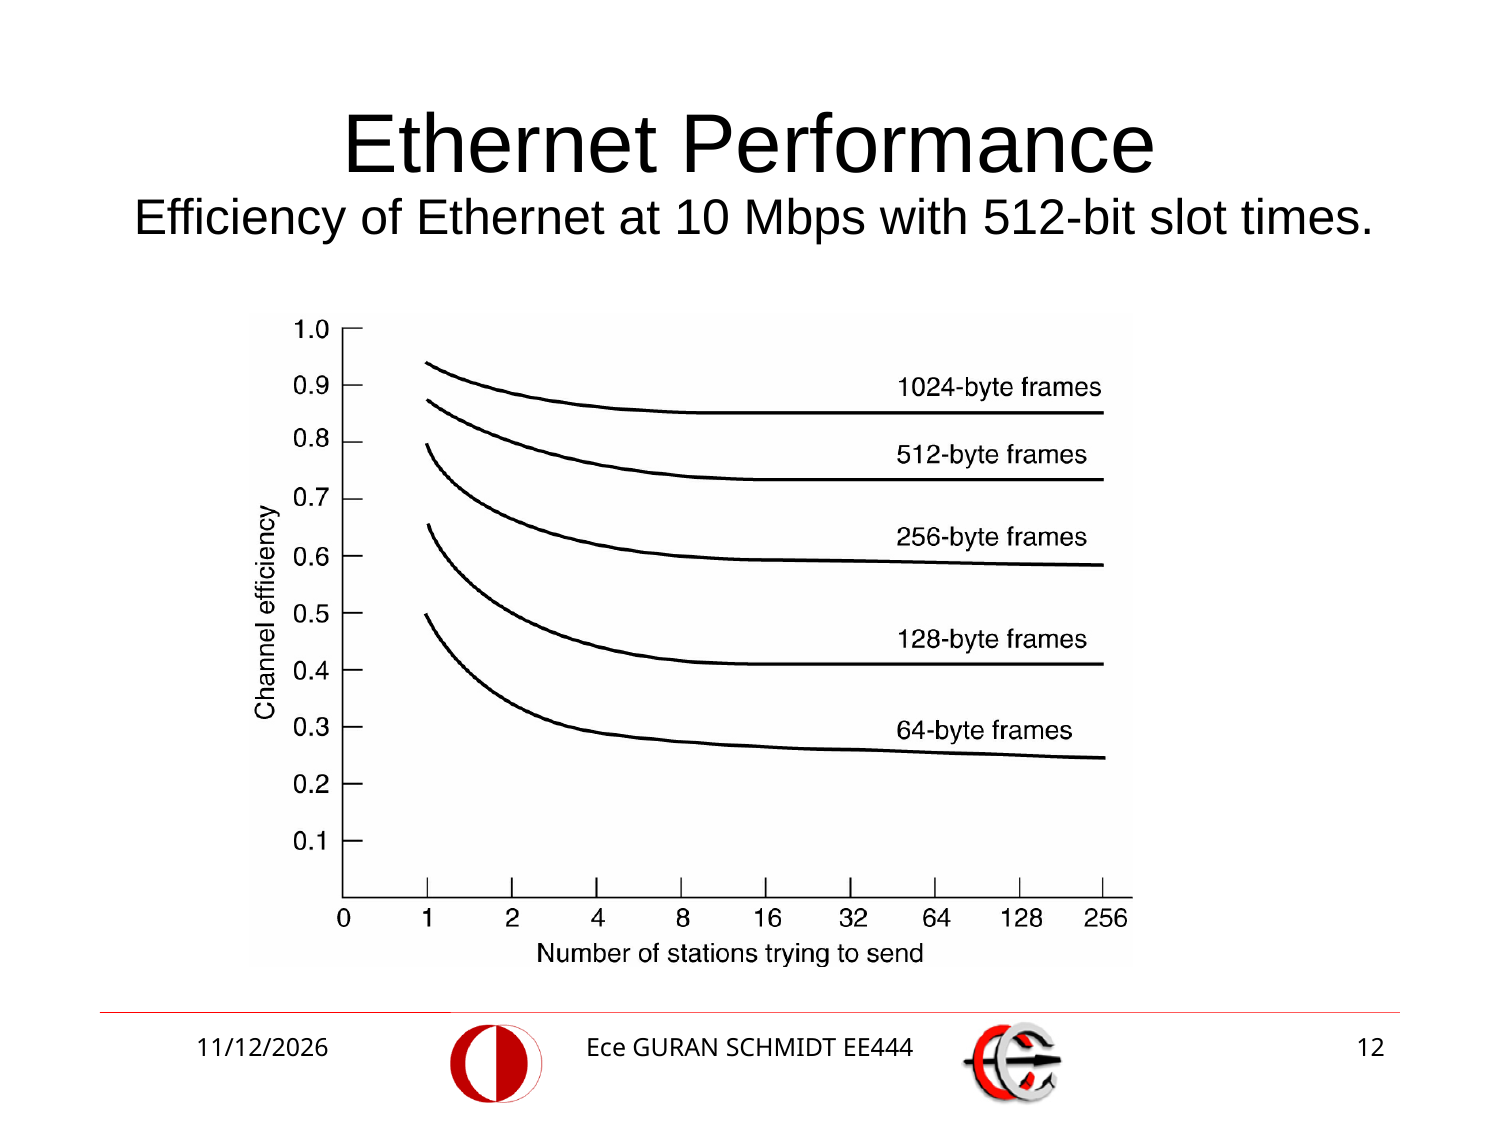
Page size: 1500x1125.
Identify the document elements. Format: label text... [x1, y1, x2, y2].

footer Ece GURAN SCHMIDT EE444 [512, 1024, 988, 1103]
picture [448, 1023, 543, 1103]
picture [950, 1019, 1068, 1106]
title Ethernet Performance [75, 45, 1425, 233]
slide_number 12 [1074, 1024, 1401, 1103]
picture [249, 312, 1134, 968]
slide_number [99, 1024, 426, 1103]
list Efficiency of Ethernet at 10 Mbps with 512-bit slot times. [79, 177, 1430, 281]
